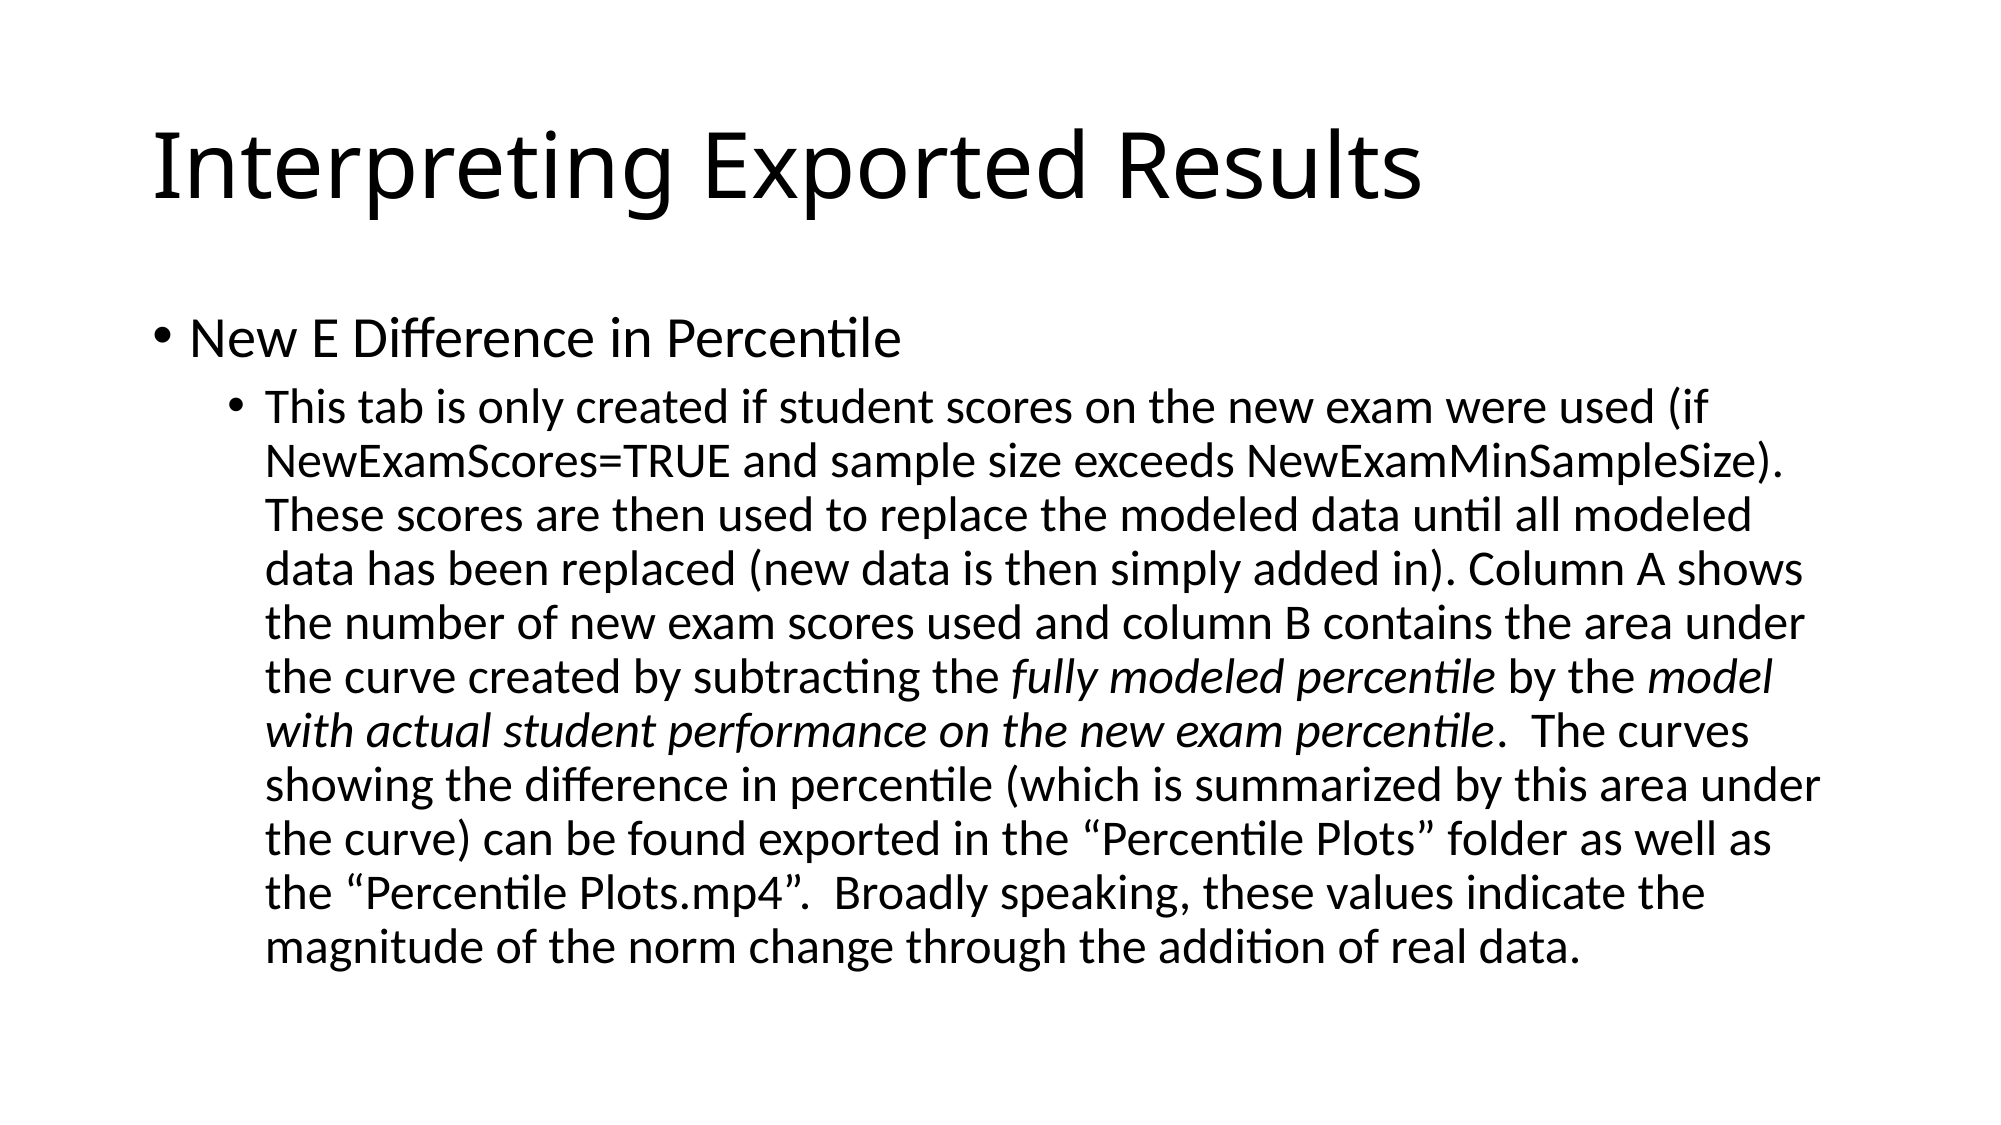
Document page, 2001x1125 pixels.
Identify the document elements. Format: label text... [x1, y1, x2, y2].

list New E Difference in Percentile This tab is only created if student scores on the new exam were used (if NewExamScores=TRUE and sample size exceeds NewExamMinSampleSize). These scores are then used to replace the modeled data until all modeled data has been replaced (new data is then simply added in). Column A shows the number of new exam scores used and column B contains the area under the curve created by subtracting the fully modeled percentile by the model with actual student performance on the new exam percentile. The curves showing the difference in percentile (which is summarized by this area under the curve) can be found exported in the “Percentile Plots” folder as well as the “Percentile Plots.mp4”. Broadly speaking, these values indicate the magnitude of the norm change through the addition of real data. [137, 299, 1863, 1014]
title Interpreting Exported Results [137, 59, 1863, 278]
